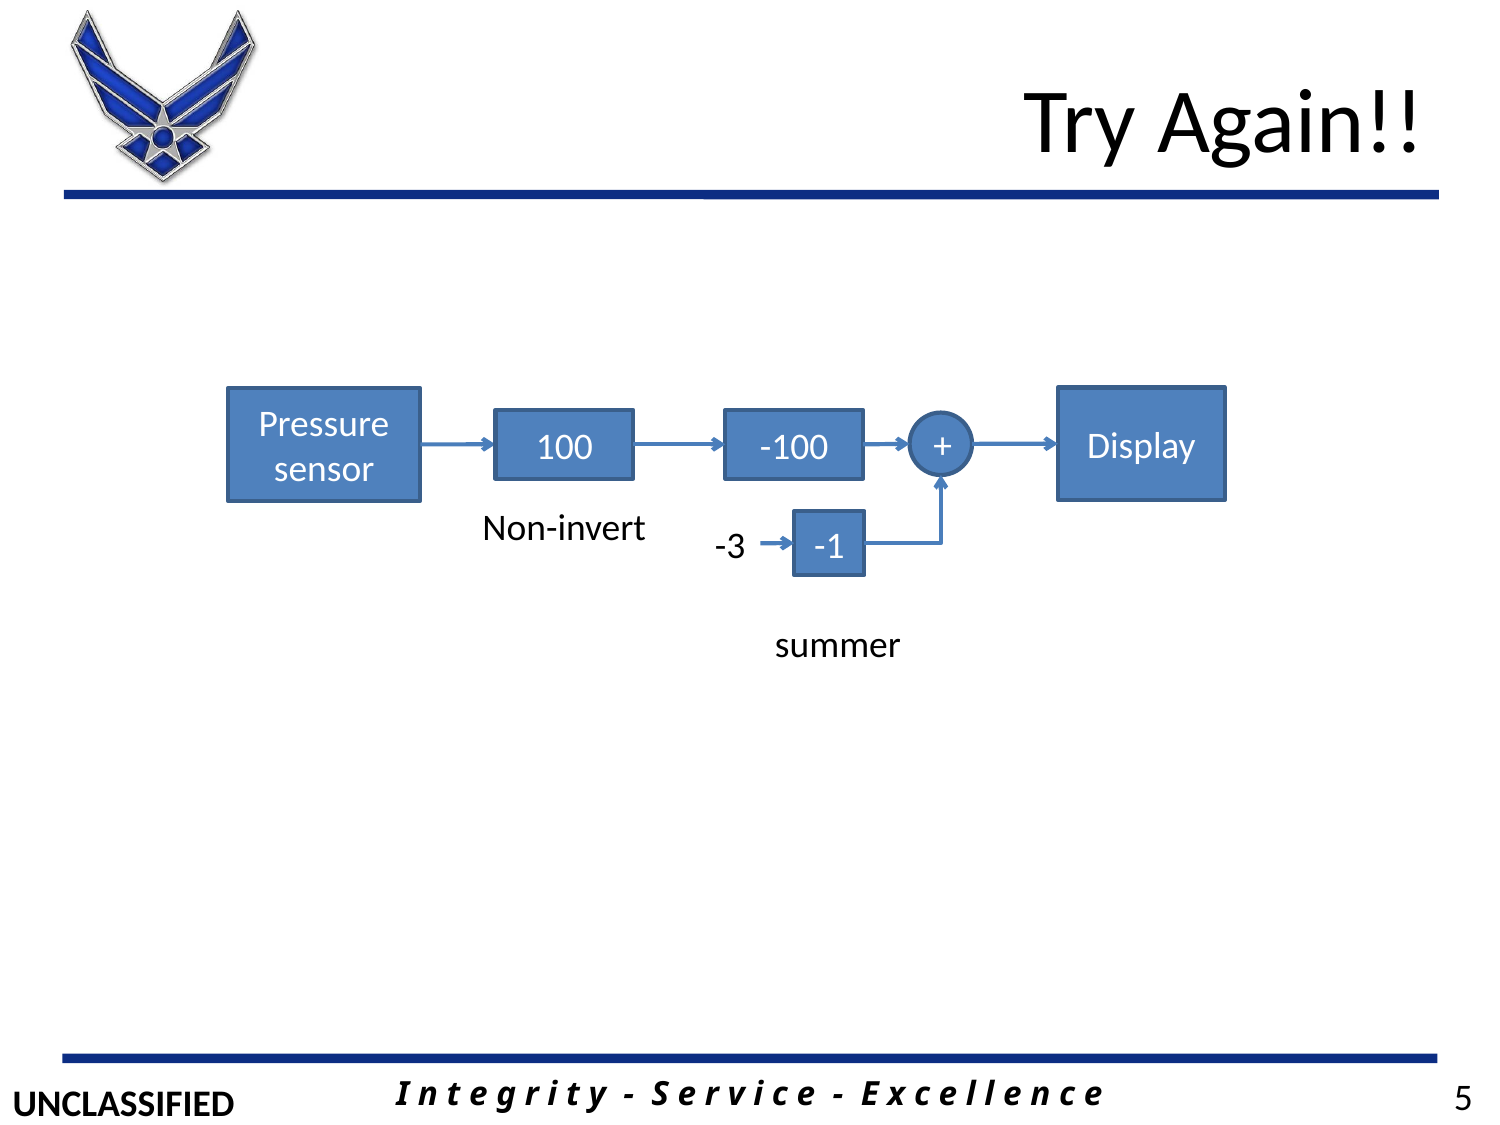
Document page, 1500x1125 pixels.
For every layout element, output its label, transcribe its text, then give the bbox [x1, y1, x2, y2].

text_box Display [1056, 385, 1227, 502]
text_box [864, 474, 942, 544]
text_box Pressure sensor [226, 386, 422, 503]
text_box 100 [493, 408, 635, 481]
title Try Again!! [270, 45, 1440, 188]
text_box -1 [792, 509, 866, 577]
slide_number 5 [1137, 1065, 1488, 1125]
picture [65, 5, 261, 188]
text_box Non-invert [467, 495, 661, 556]
text_box -3 [700, 513, 761, 574]
text_box + [907, 410, 974, 477]
text_box -100 [723, 408, 865, 481]
text_box summer [760, 612, 917, 673]
